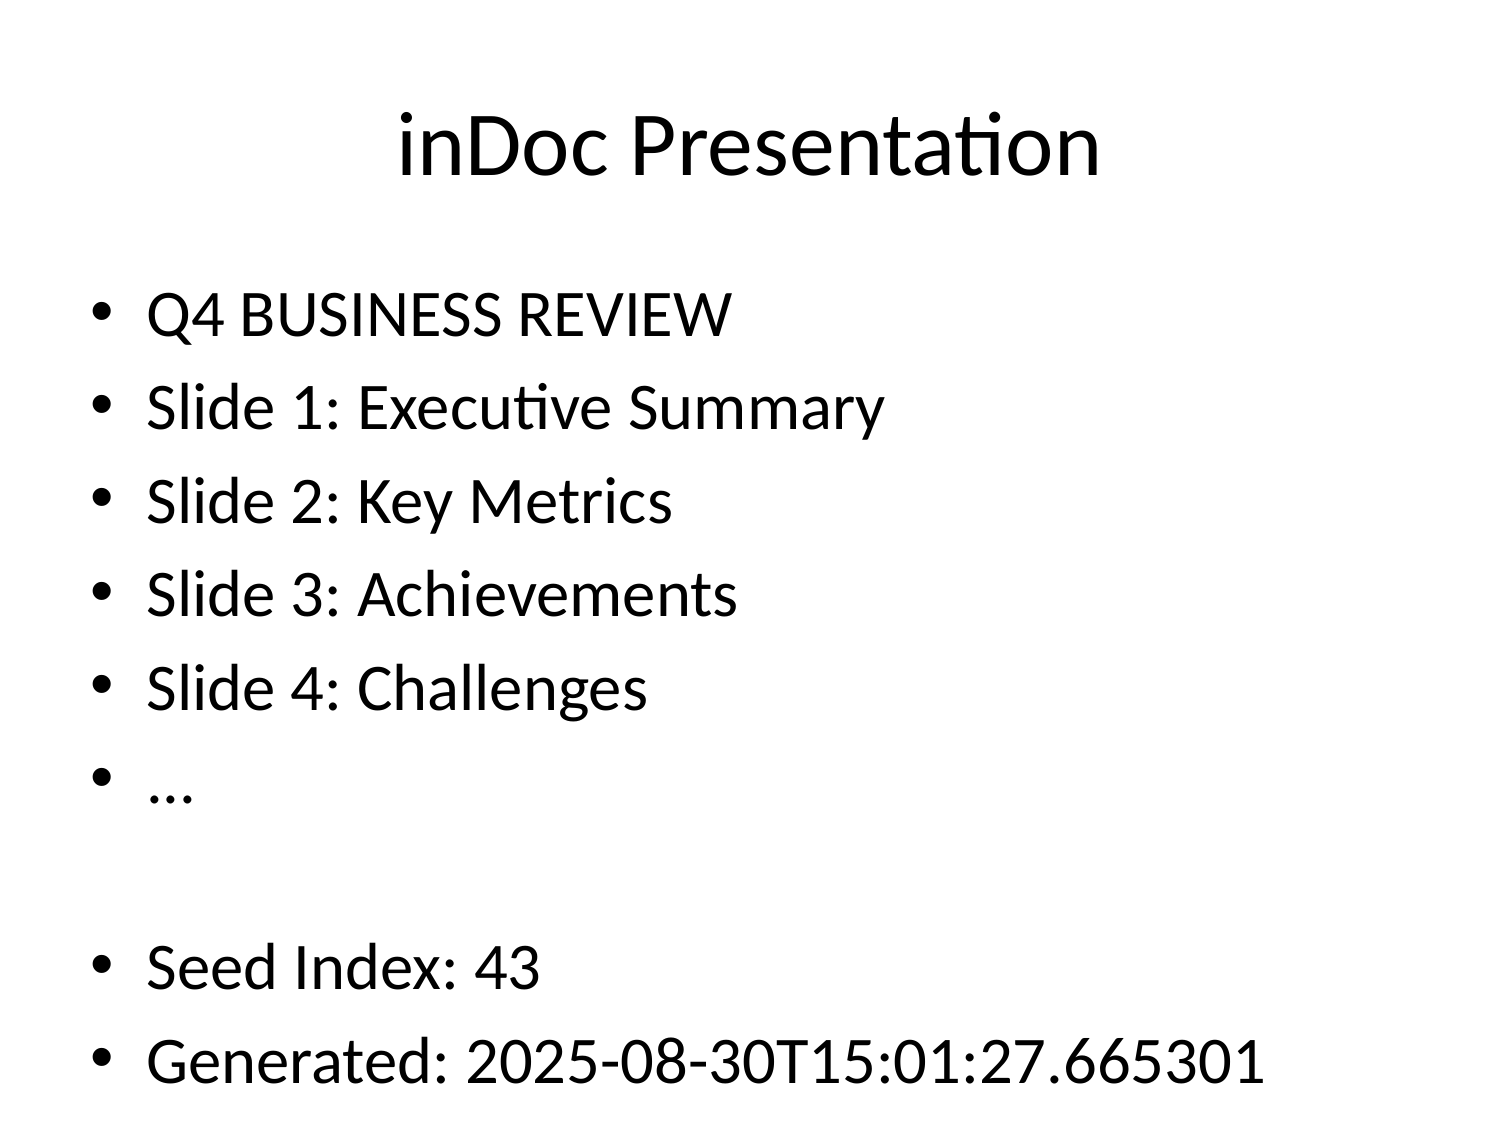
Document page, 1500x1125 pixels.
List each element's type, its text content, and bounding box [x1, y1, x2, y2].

list Q4 BUSINESS REVIEW Slide 1: Executive Summary Slide 2: Key Metrics Slide 3: Achievements Slide 4: Challenges ... Seed Index: 43 Generated: 2025-08-30T15:01:27.665301 [75, 262, 1425, 1005]
title inDoc Presentation [75, 45, 1425, 233]
